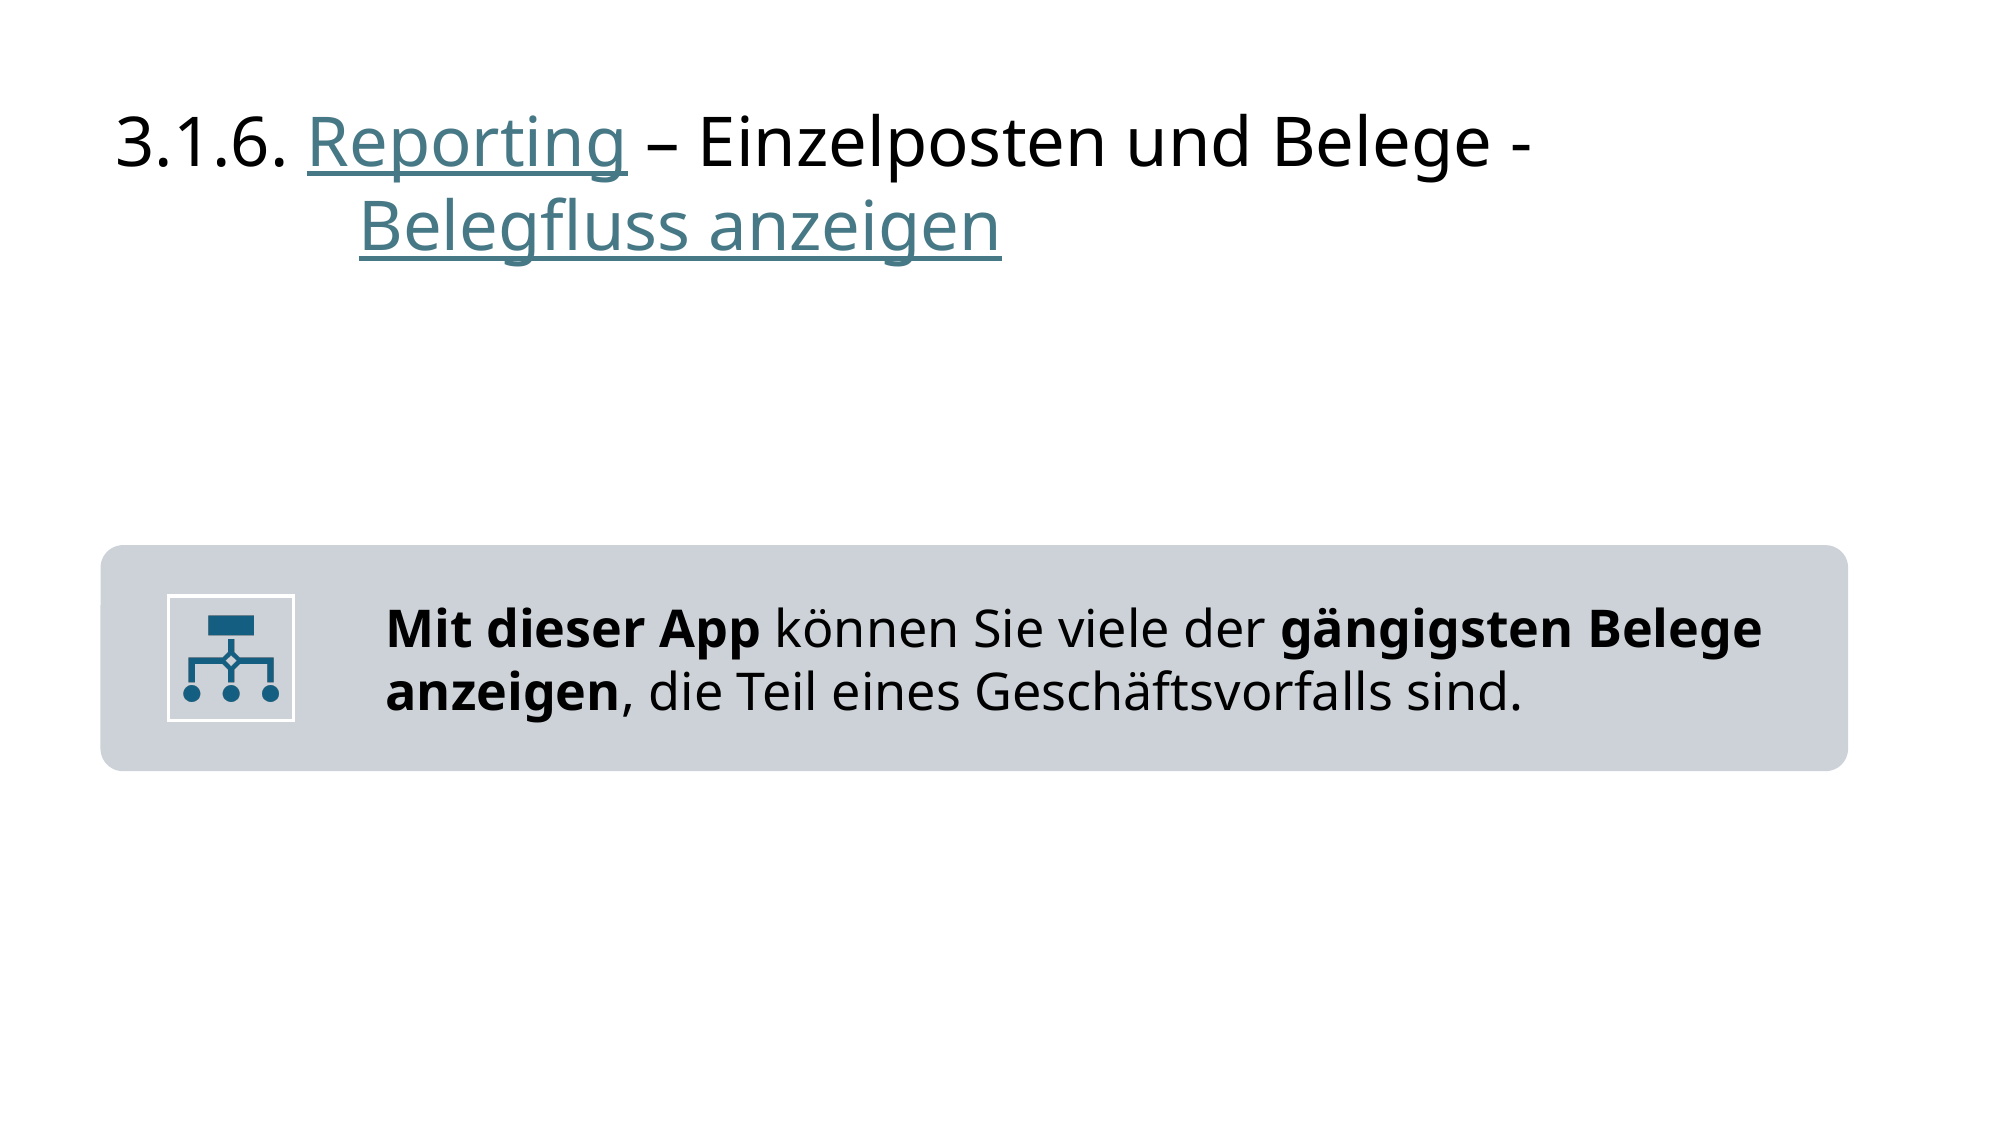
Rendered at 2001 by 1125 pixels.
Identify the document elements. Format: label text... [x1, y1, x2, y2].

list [99, 280, 1849, 1036]
title 3.1.6. Reporting – Einzelposten und Belege - Belegfluss anzeigen [100, 90, 2000, 276]
